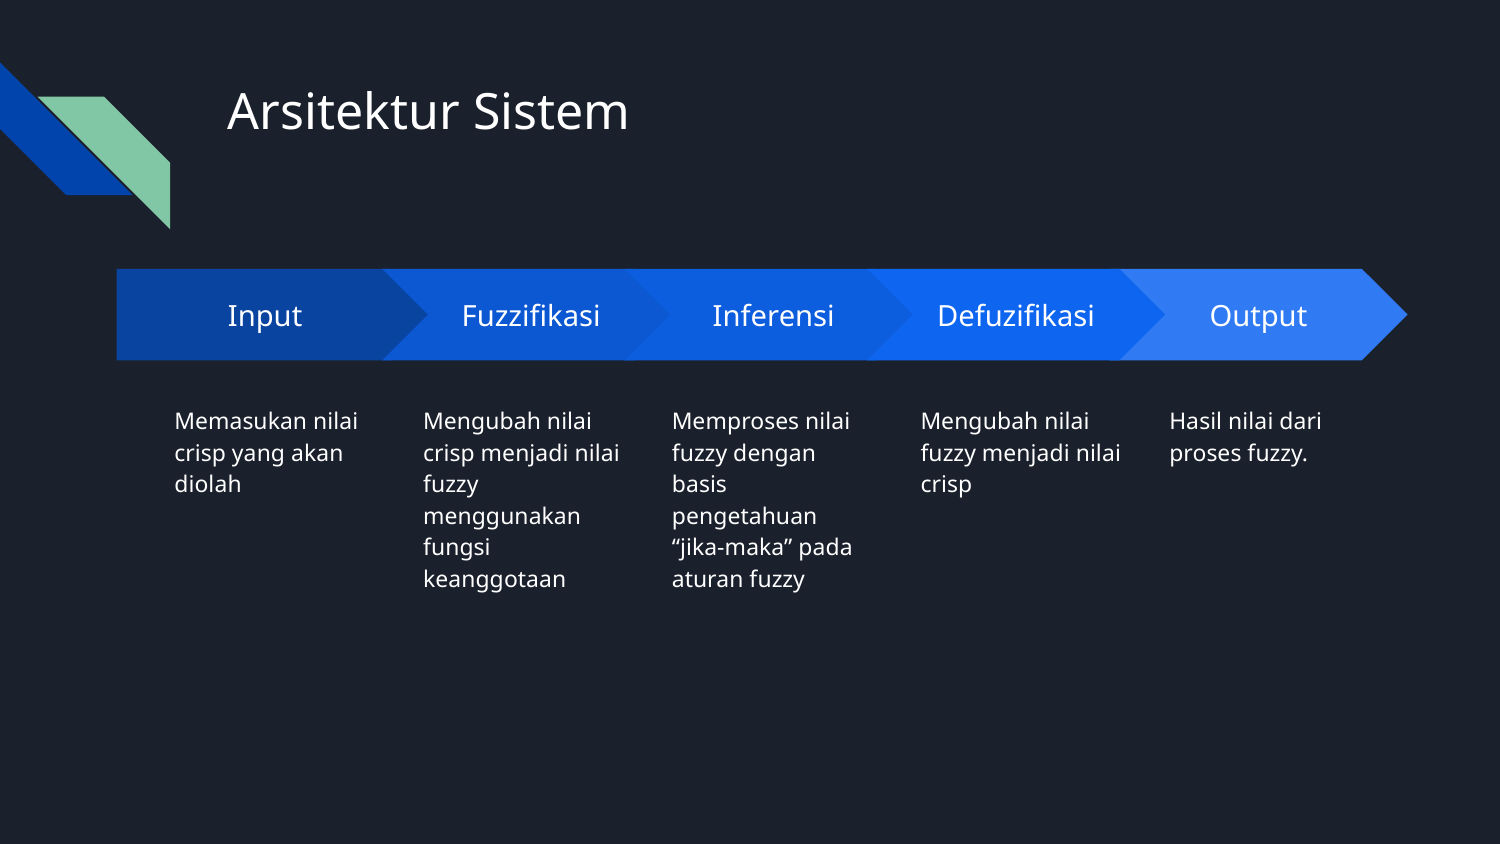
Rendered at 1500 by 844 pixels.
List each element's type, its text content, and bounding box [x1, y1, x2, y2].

title Arsitektur Sistem [212, 64, 1368, 215]
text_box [381, 268, 623, 710]
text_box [1166, 268, 1408, 710]
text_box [624, 268, 865, 710]
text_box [116, 268, 380, 710]
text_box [866, 268, 1166, 710]
